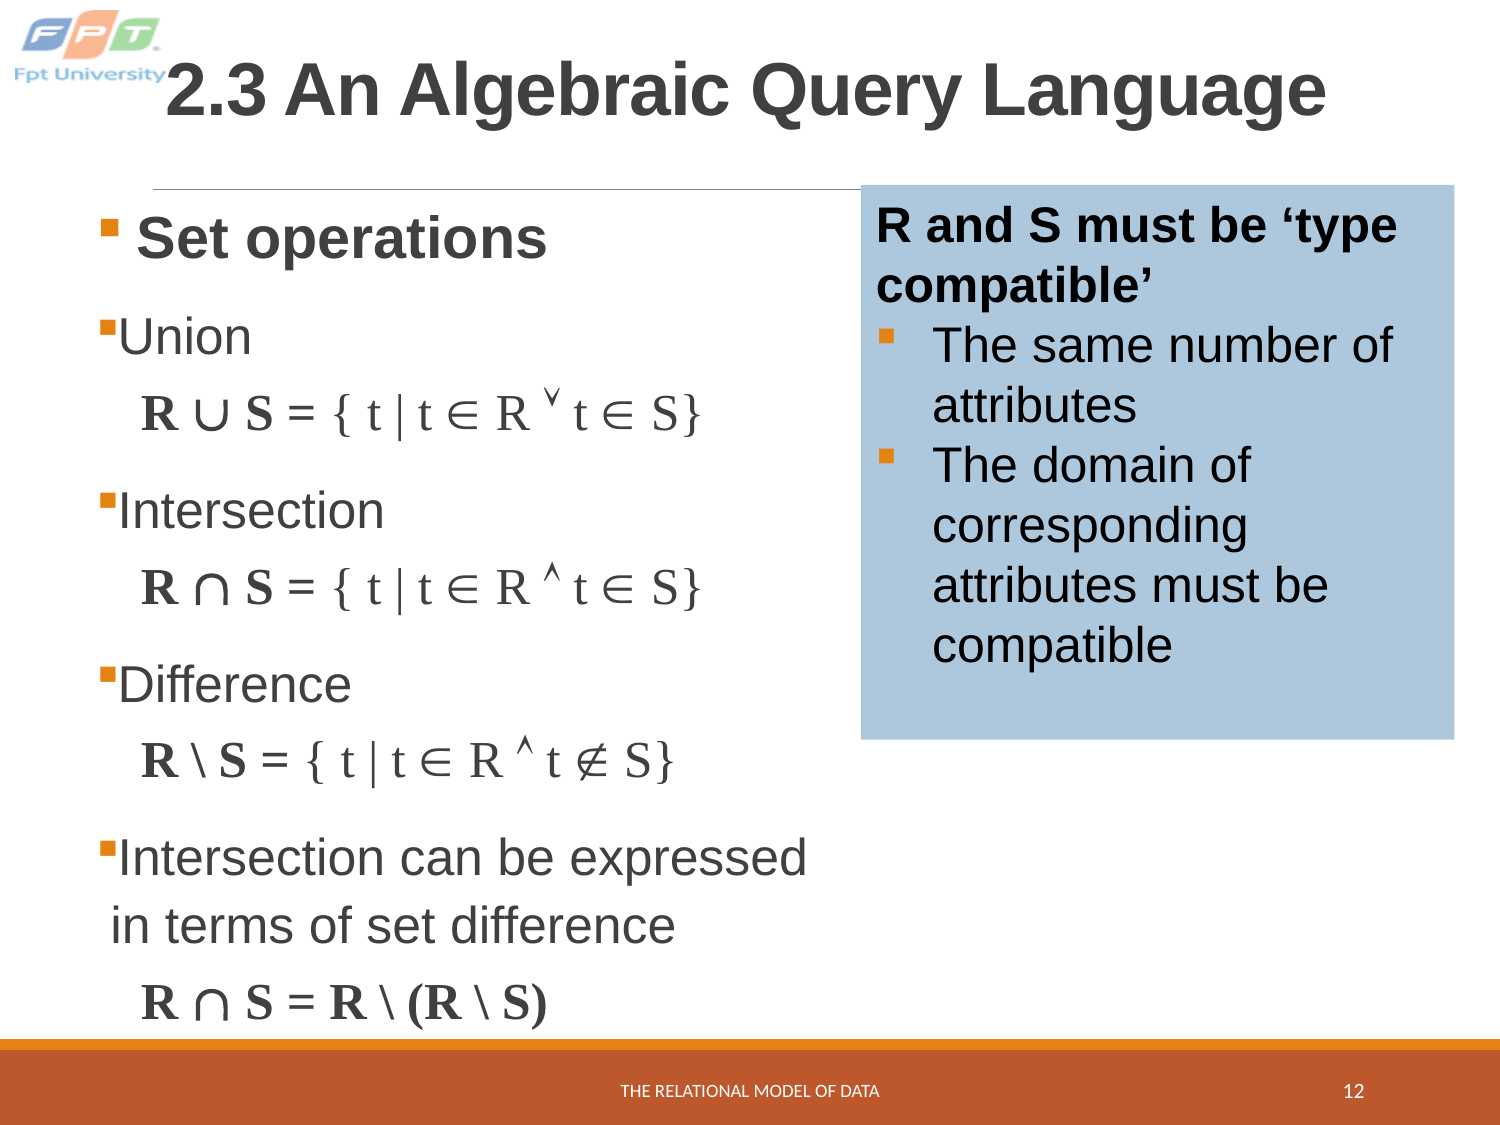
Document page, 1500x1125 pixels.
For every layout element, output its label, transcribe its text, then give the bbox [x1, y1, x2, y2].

table_cell 11 [15, 10, 166, 83]
footer The Relational Model of Data [453, 1059, 1047, 1120]
text_box R and S must be ‘type compatible’ The same number of attributes The domain of corresponding attributes must be compatible [861, 184, 1455, 740]
title 2.3 An Algebraic Query Language [96, 47, 1399, 185]
list Set operations Union R  S = { t | t  R  t  S} Intersection R  S = { t | t  R  t  S} Difference R \ S = { t | t  R  t  S} Intersection can be expressed in terms of set difference R  S = R \ (R \ S) [96, 184, 860, 1044]
slide_number 12 [1218, 1059, 1380, 1120]
